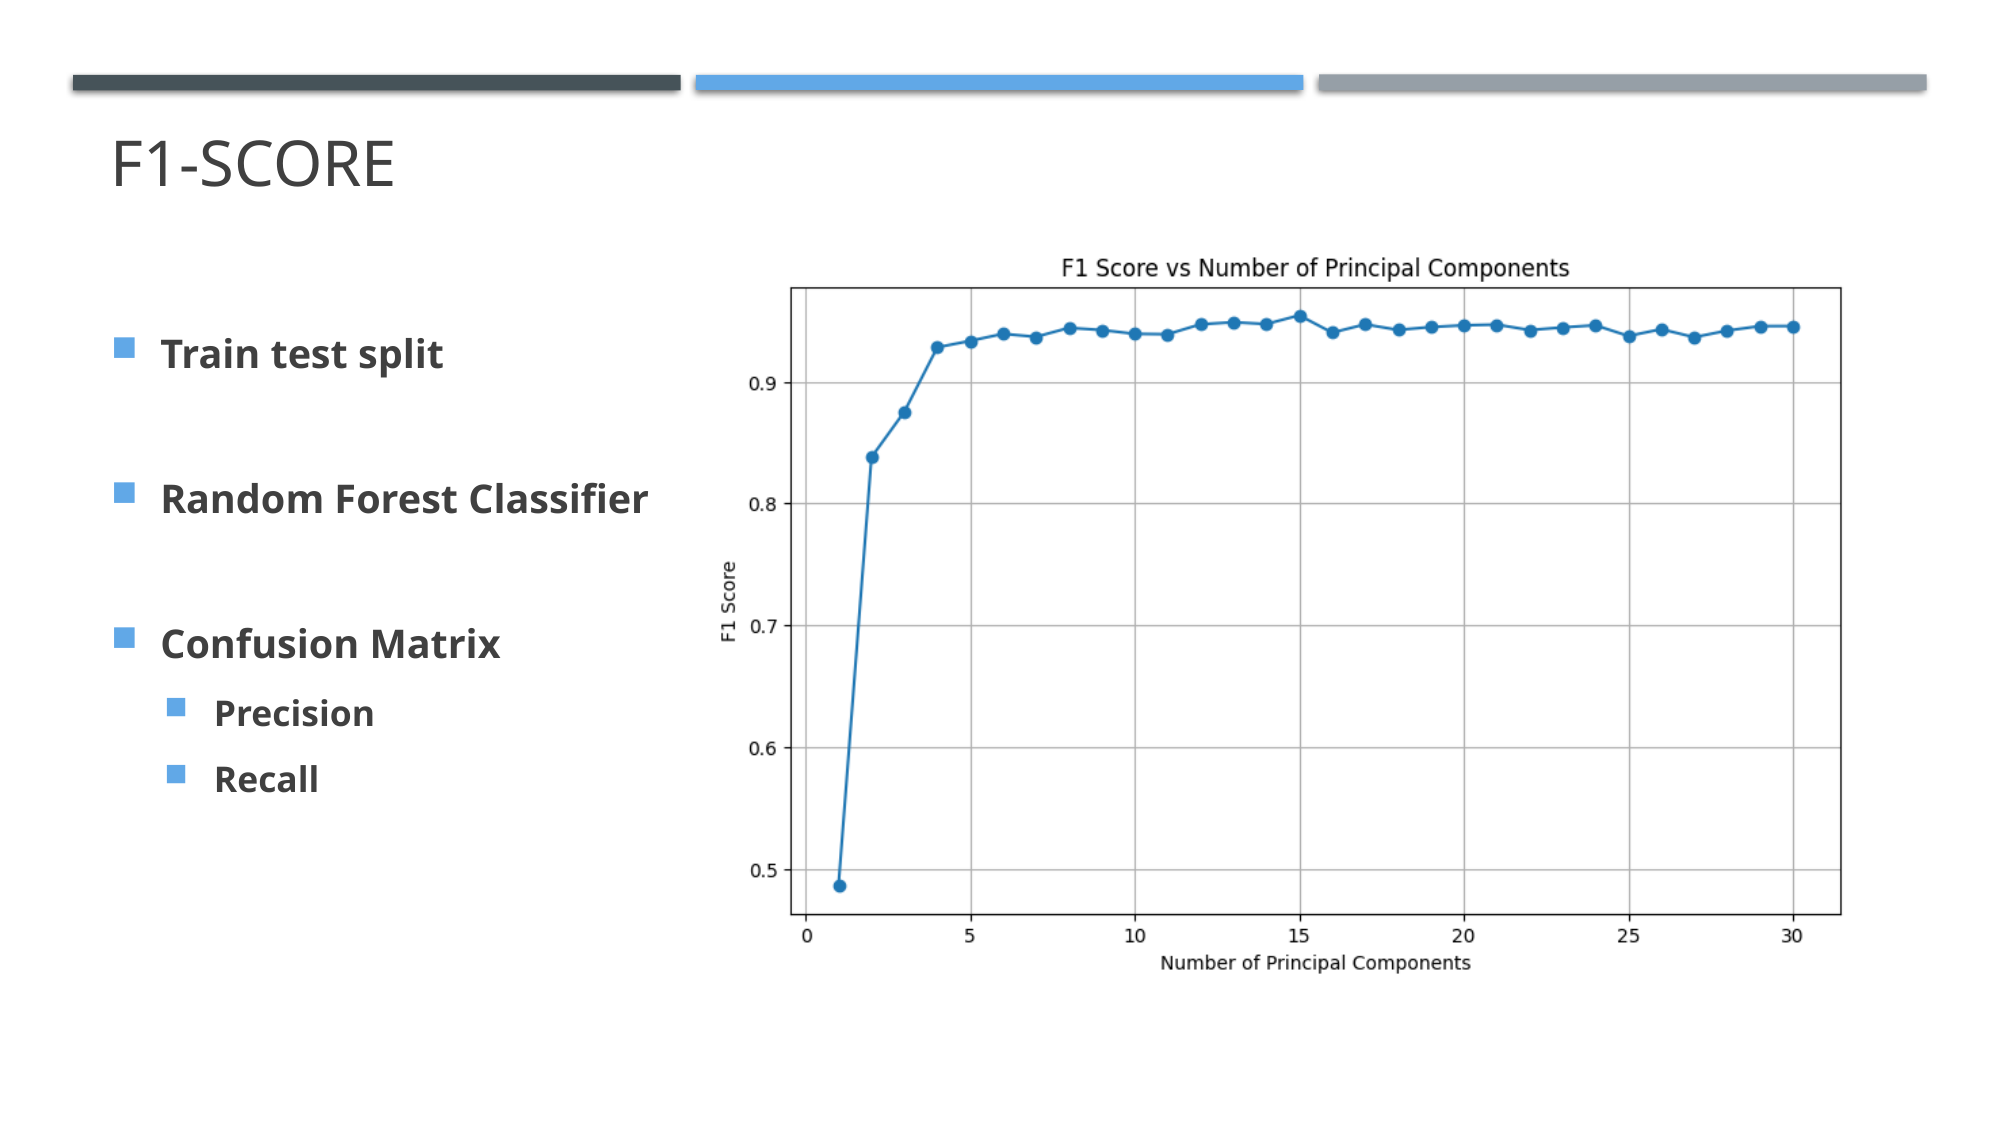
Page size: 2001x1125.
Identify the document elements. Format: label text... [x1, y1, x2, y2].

picture [707, 244, 1855, 986]
list Train test split Random Forest Classifier Confusion Matrix Precision Recall [95, 249, 702, 981]
title F1-Score [95, 115, 1905, 207]
